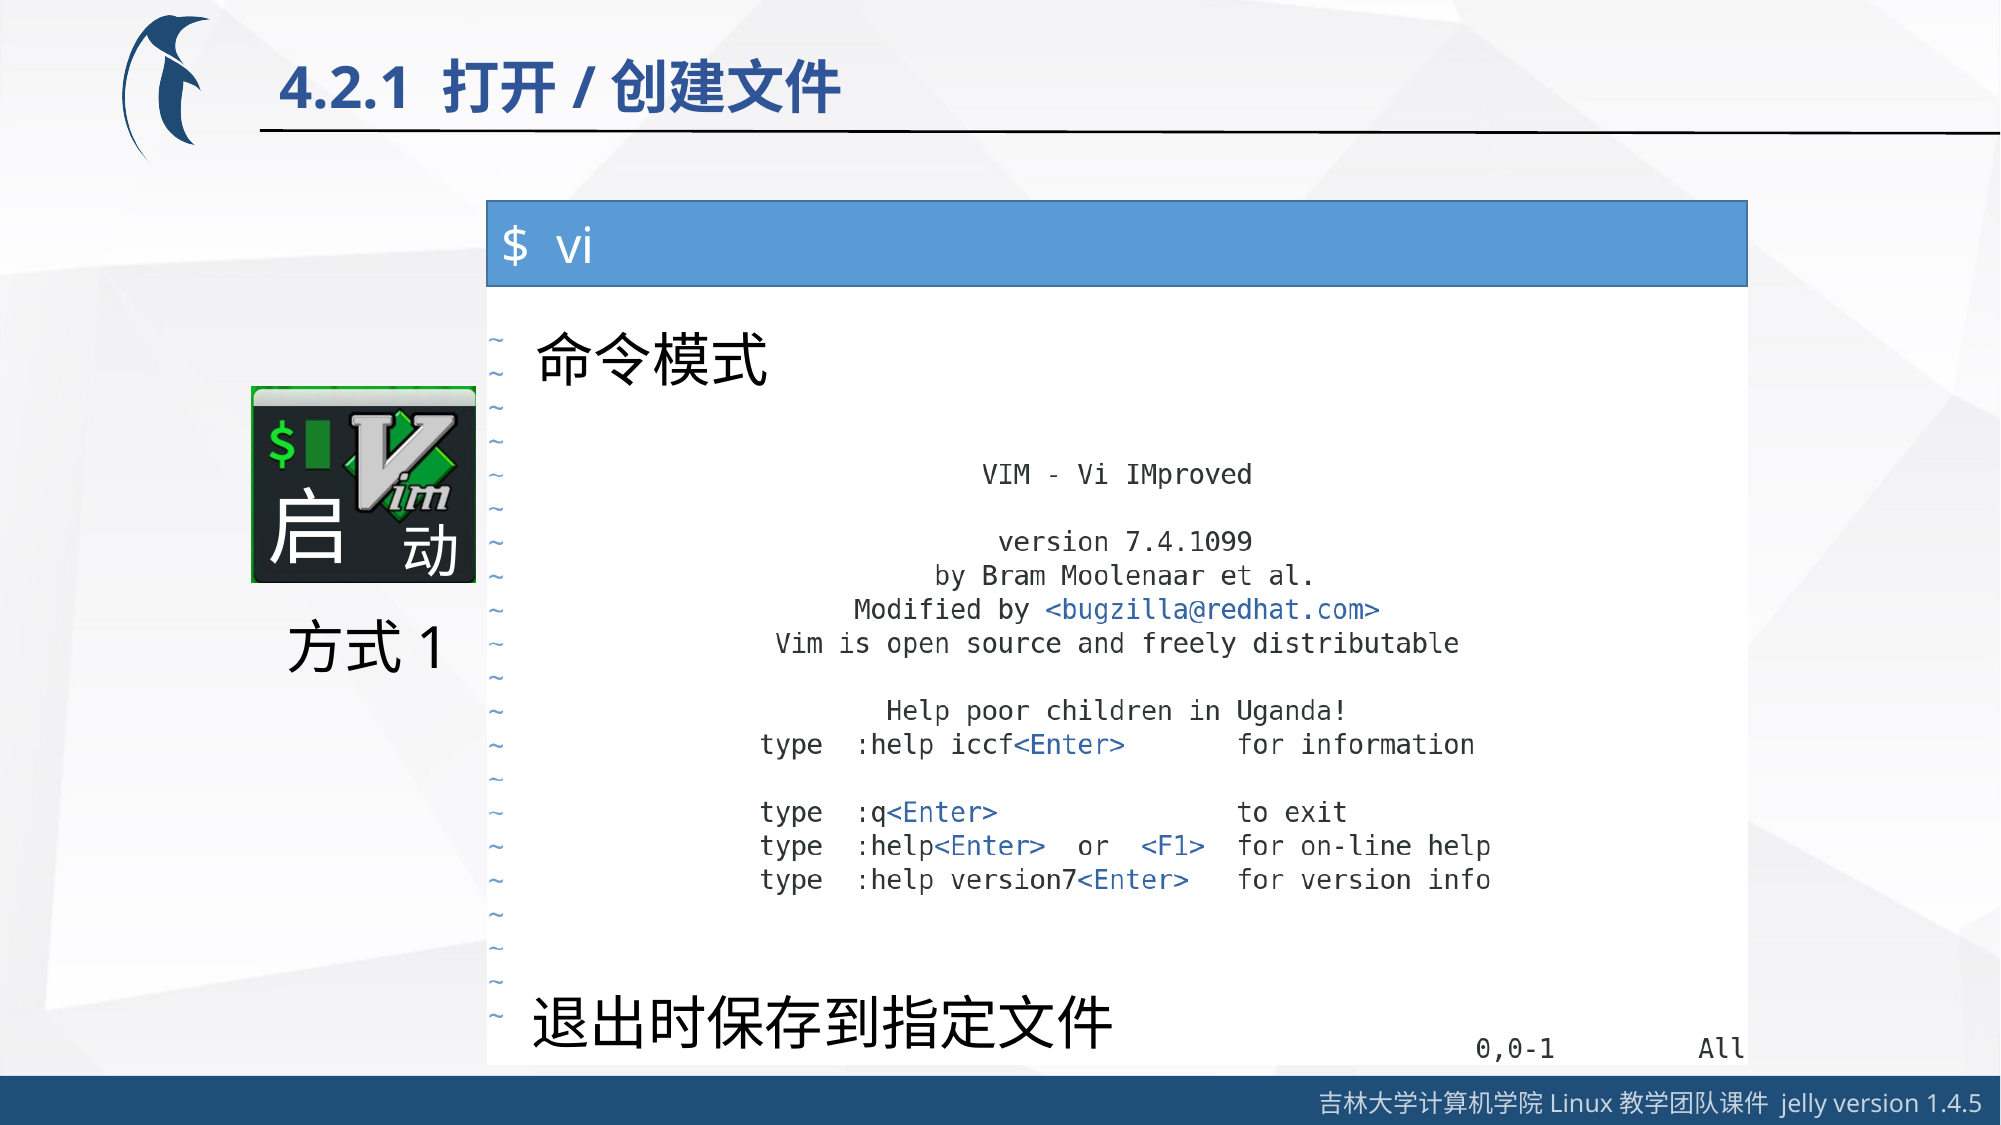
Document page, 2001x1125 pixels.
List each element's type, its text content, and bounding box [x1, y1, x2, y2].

text_box 动 [386, 583, 475, 592]
text_box 方式1 [271, 602, 471, 688]
picture [0, 0, 2001, 1075]
text_box 4.2.1 打开/创建文件 [265, 42, 1225, 128]
text_box $ vi [486, 200, 1748, 287]
